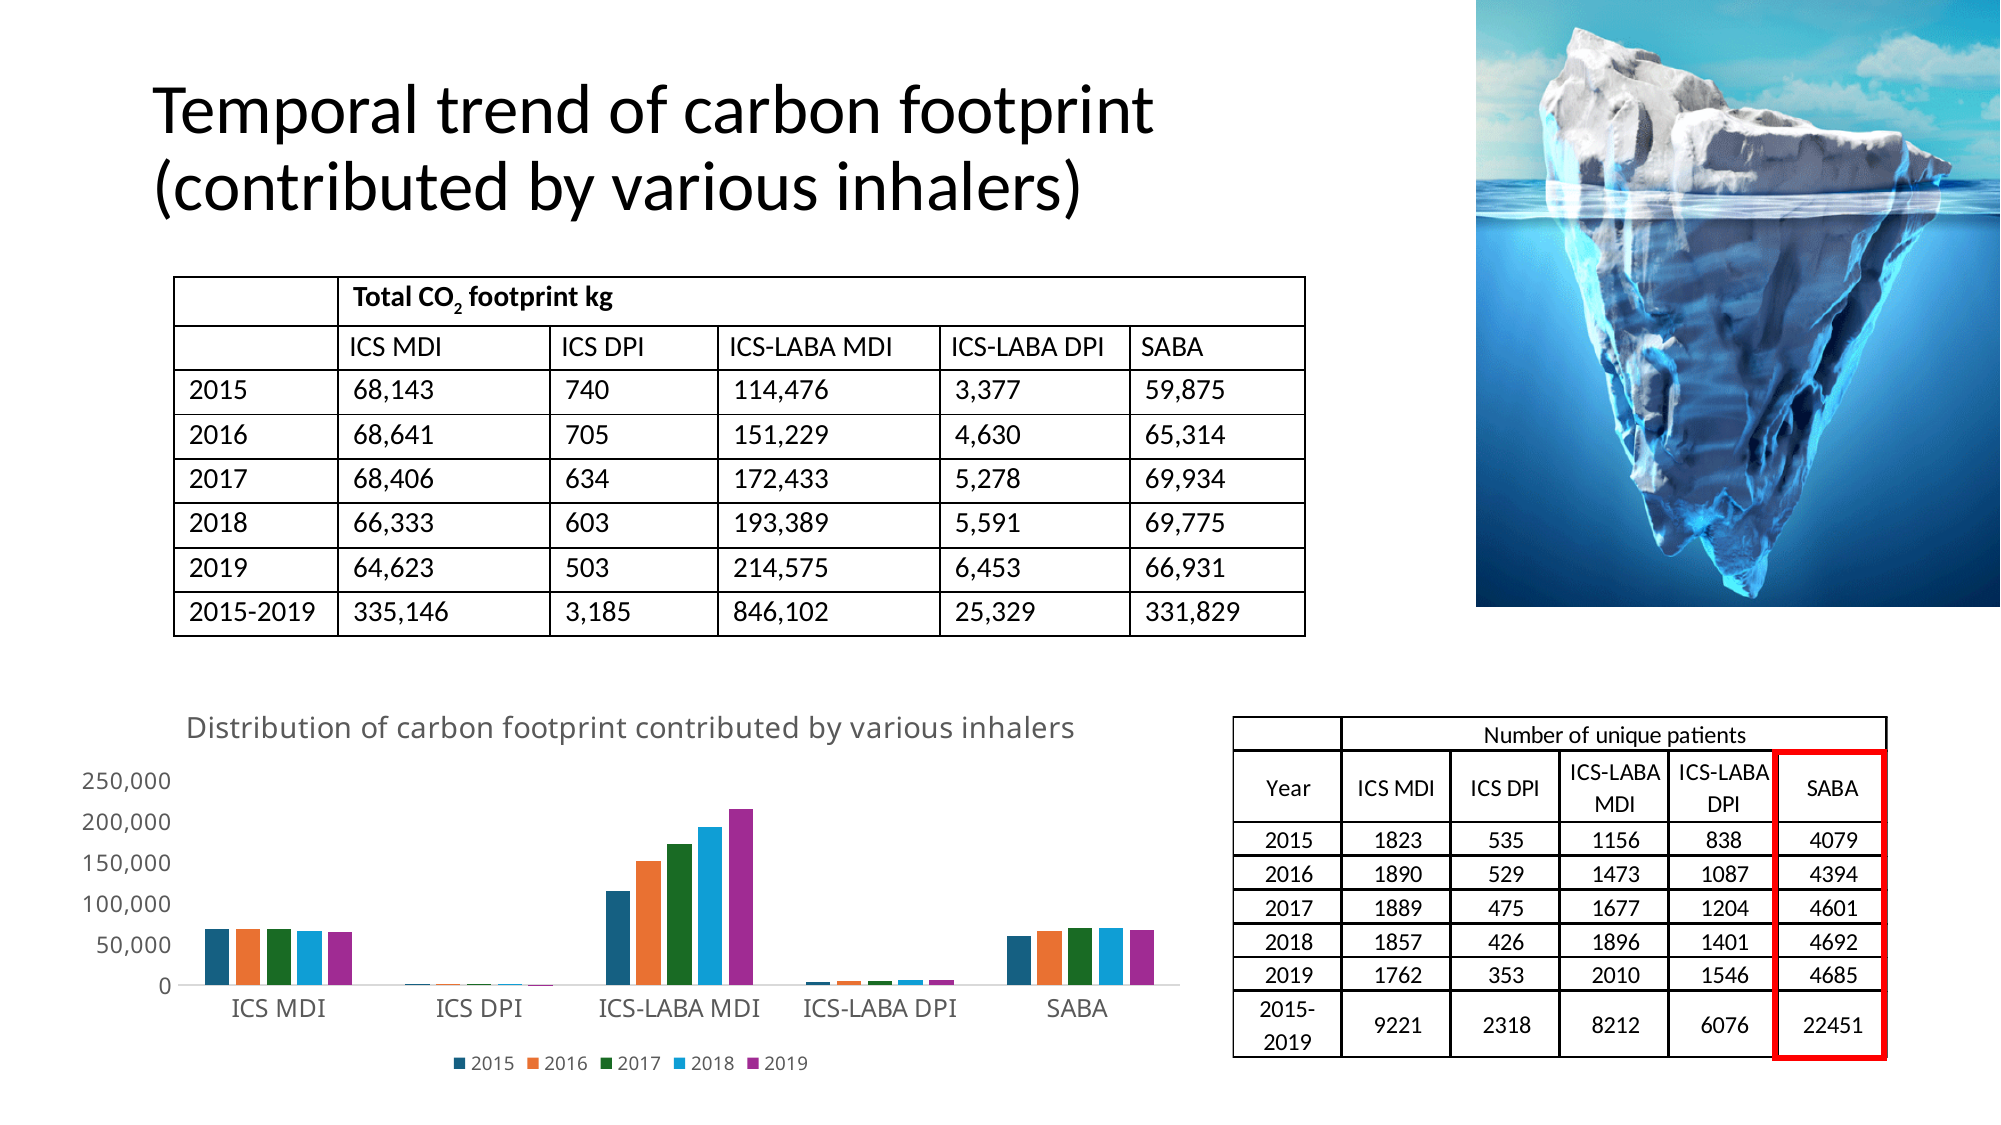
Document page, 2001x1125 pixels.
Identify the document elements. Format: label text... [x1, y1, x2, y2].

table_cell 66,333 [339, 504, 549, 547]
table_cell 68,143 [339, 371, 549, 414]
table_cell 2015 [175, 371, 337, 414]
picture [1232, 716, 1889, 1058]
table_cell 66,931 [1131, 549, 1304, 591]
table_cell ICS DPI [551, 327, 717, 369]
table_cell 5,591 [941, 504, 1129, 547]
table_header [175, 278, 337, 325]
table_cell 68,406 [339, 460, 549, 502]
table_cell 6,453 [941, 549, 1129, 591]
table_cell 4,630 [941, 415, 1129, 458]
table_cell 2015-2019 [175, 593, 337, 635]
table_cell ICS-LABA DPI [941, 327, 1129, 369]
table_cell 68,641 [339, 415, 549, 458]
table_cell 25,329 [941, 593, 1129, 635]
table_cell 5,278 [941, 460, 1129, 502]
table_cell 64,623 [339, 549, 549, 591]
table_cell 740 [551, 371, 717, 414]
chart [58, 682, 1204, 1083]
table_cell 193,389 [719, 504, 939, 547]
table_cell 2016 [175, 415, 337, 458]
table_cell SABA [1131, 327, 1304, 369]
table_cell 69,934 [1131, 460, 1304, 502]
table_cell 65,314 [1131, 415, 1304, 458]
table_cell 2017 [175, 460, 337, 502]
table_cell 172,433 [719, 460, 939, 502]
table_cell 603 [551, 504, 717, 547]
table_cell 335,146 [339, 593, 549, 635]
picture [1476, 0, 2000, 607]
table_cell ICS-LABA MDI [719, 327, 939, 369]
table_cell 503 [551, 549, 717, 591]
table_cell ICS MDI [339, 327, 549, 369]
table_cell 2018 [175, 504, 337, 547]
table_cell 3,377 [941, 371, 1129, 414]
table_cell 331,829 [1131, 593, 1304, 635]
table_cell 214,575 [719, 549, 939, 591]
table_cell 705 [551, 415, 717, 458]
table_cell 2019 [175, 549, 337, 591]
table_cell 69,775 [1131, 504, 1304, 547]
table_cell 114,476 [719, 371, 939, 414]
table_cell [175, 327, 337, 369]
table_cell 846,102 [719, 593, 939, 635]
table_cell 59,875 [1131, 371, 1304, 414]
title Temporal trend of carbon footprint (contributed by various inhalers) [137, 59, 1368, 239]
table_cell 151,229 [719, 415, 939, 458]
table_cell 634 [551, 460, 717, 502]
table_cell 3,185 [551, 593, 717, 635]
table_header Total CO2 footprint kg [339, 278, 1304, 325]
